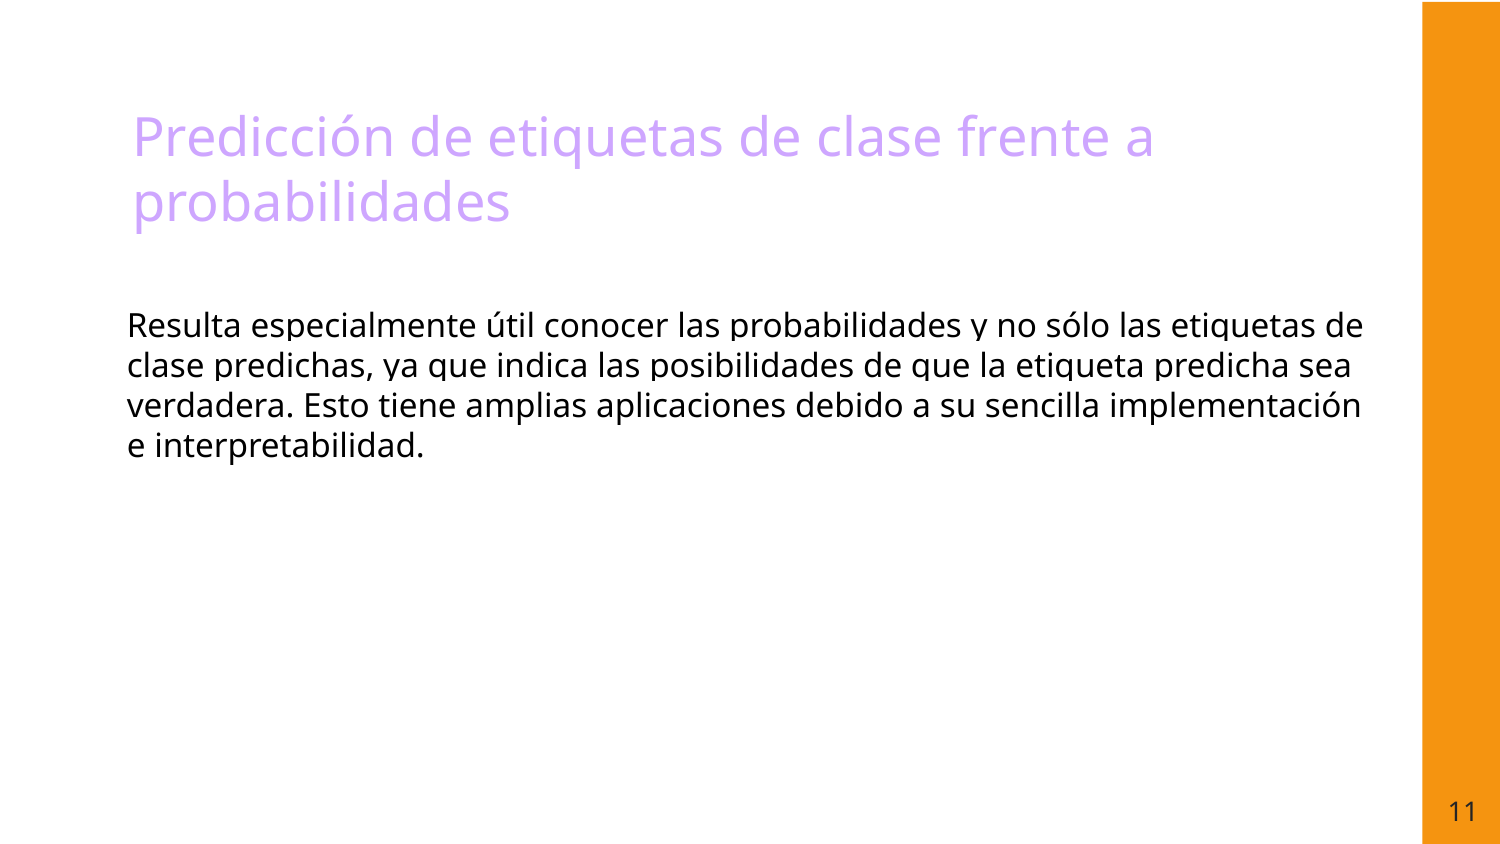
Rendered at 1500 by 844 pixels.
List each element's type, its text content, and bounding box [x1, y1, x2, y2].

list Resulta especialmente útil conocer las probabilidades y no sólo las etiquetas de clase predichas, ya que indica las posibilidades de que la etiqueta predicha sea verdadera. Esto tiene amplias aplicaciones debido a su sencilla implementación e interpretabilidad. [111, 288, 1389, 634]
text_box [1422, 1, 1500, 844]
slide_number ‹#› [1403, 779, 1494, 844]
title Predicción de etiquetas de clase frente a probabilidades [116, 87, 1307, 174]
